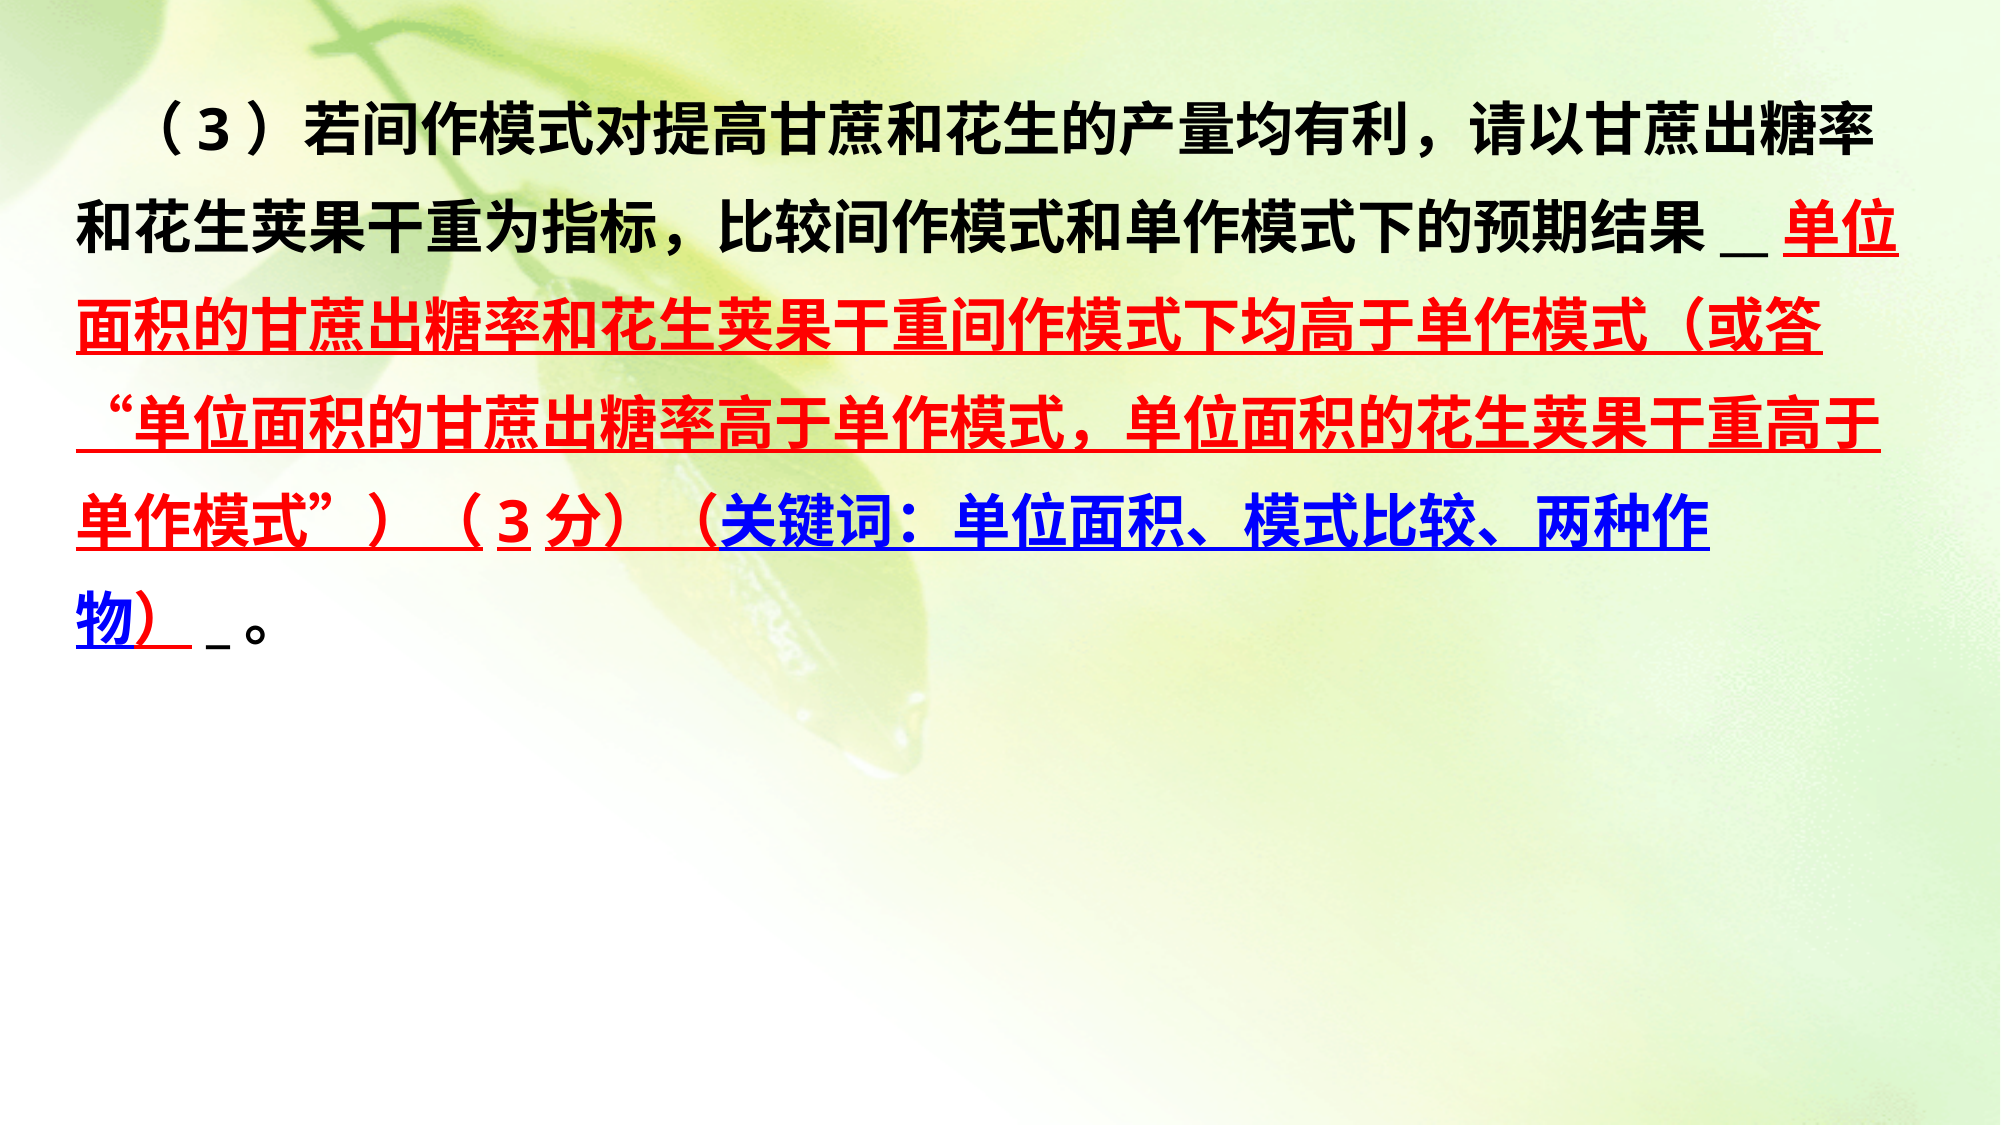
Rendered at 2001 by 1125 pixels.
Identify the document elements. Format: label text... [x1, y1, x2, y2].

text_box （3）若间作模式对提高甘蔗和花生的产量均有利，请以甘蔗出糖率和花生荚果干重为指标，比较间作模式和单作模式下的预期结果__单位面积的甘蔗出糖率和花生荚果干重间作模式下均高于单作模式（或答“单位面积的甘蔗出糖率高于单作模式，单位面积的花生荚果干重高于单作模式”）（3分）（关键词：单位面积、模式比较、两种作物）_。 [60, 56, 1940, 660]
picture [0, 0, 2001, 1125]
